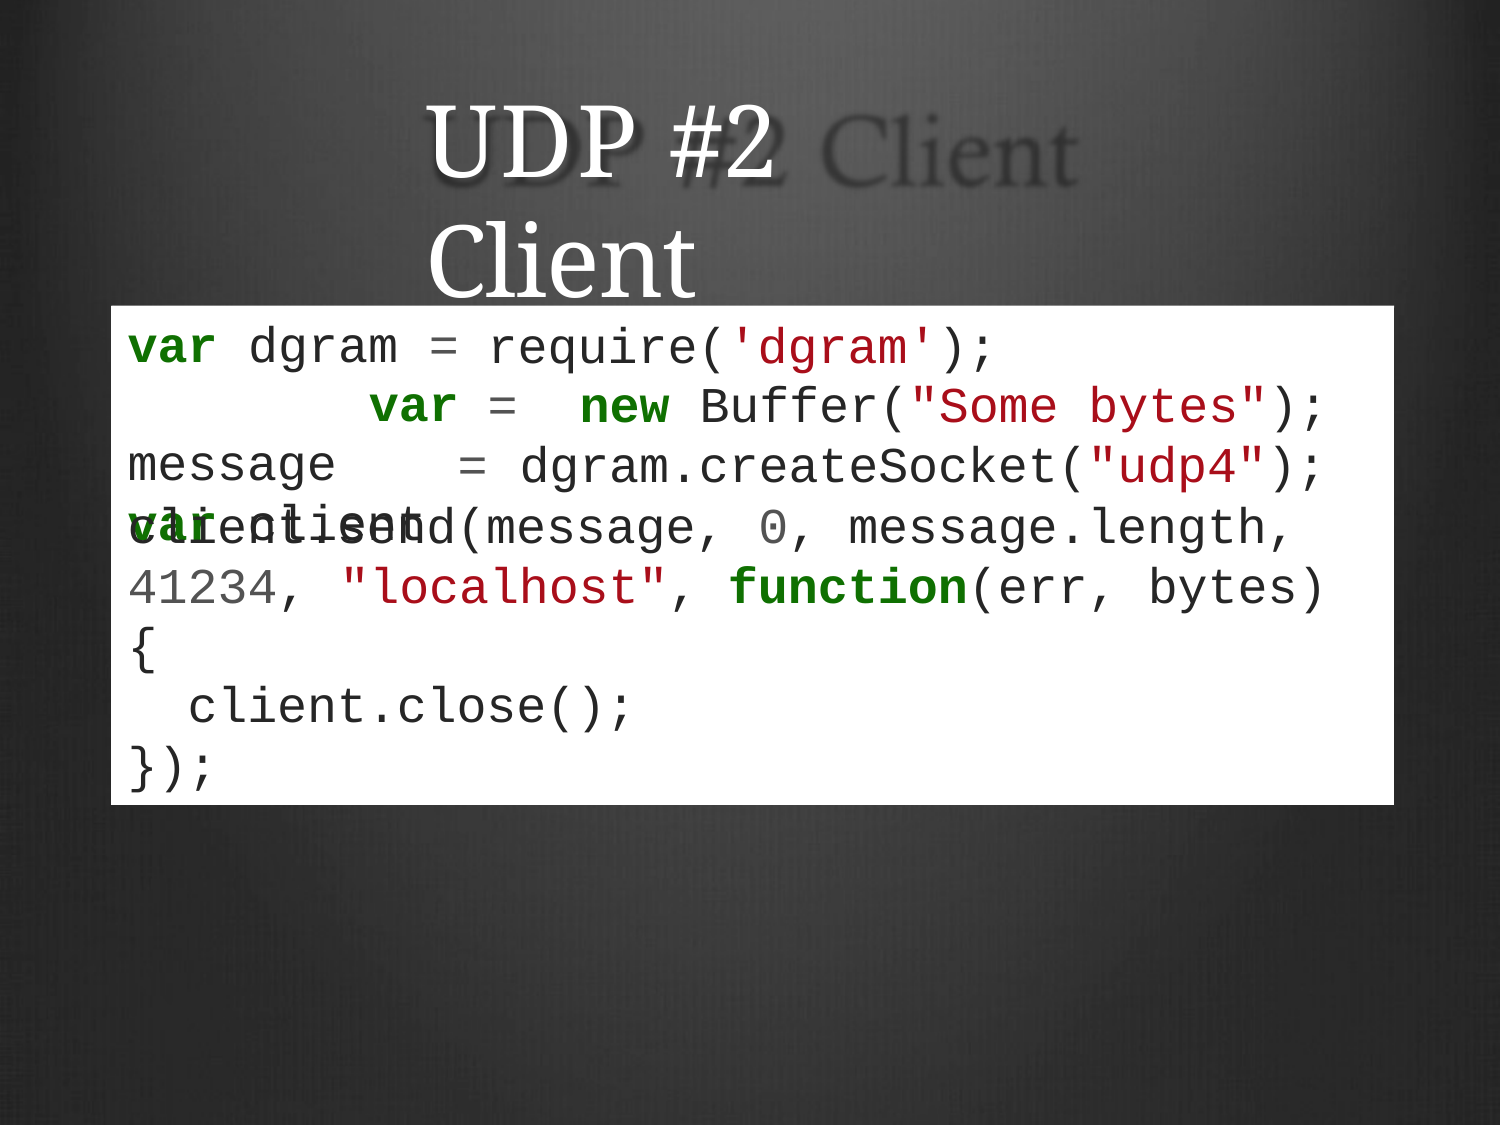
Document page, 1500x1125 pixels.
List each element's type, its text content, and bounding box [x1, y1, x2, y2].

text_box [111, 305, 1395, 805]
title UDP #2 Client [423, 230, 1078, 303]
picture [0, 0, 1500, 1125]
